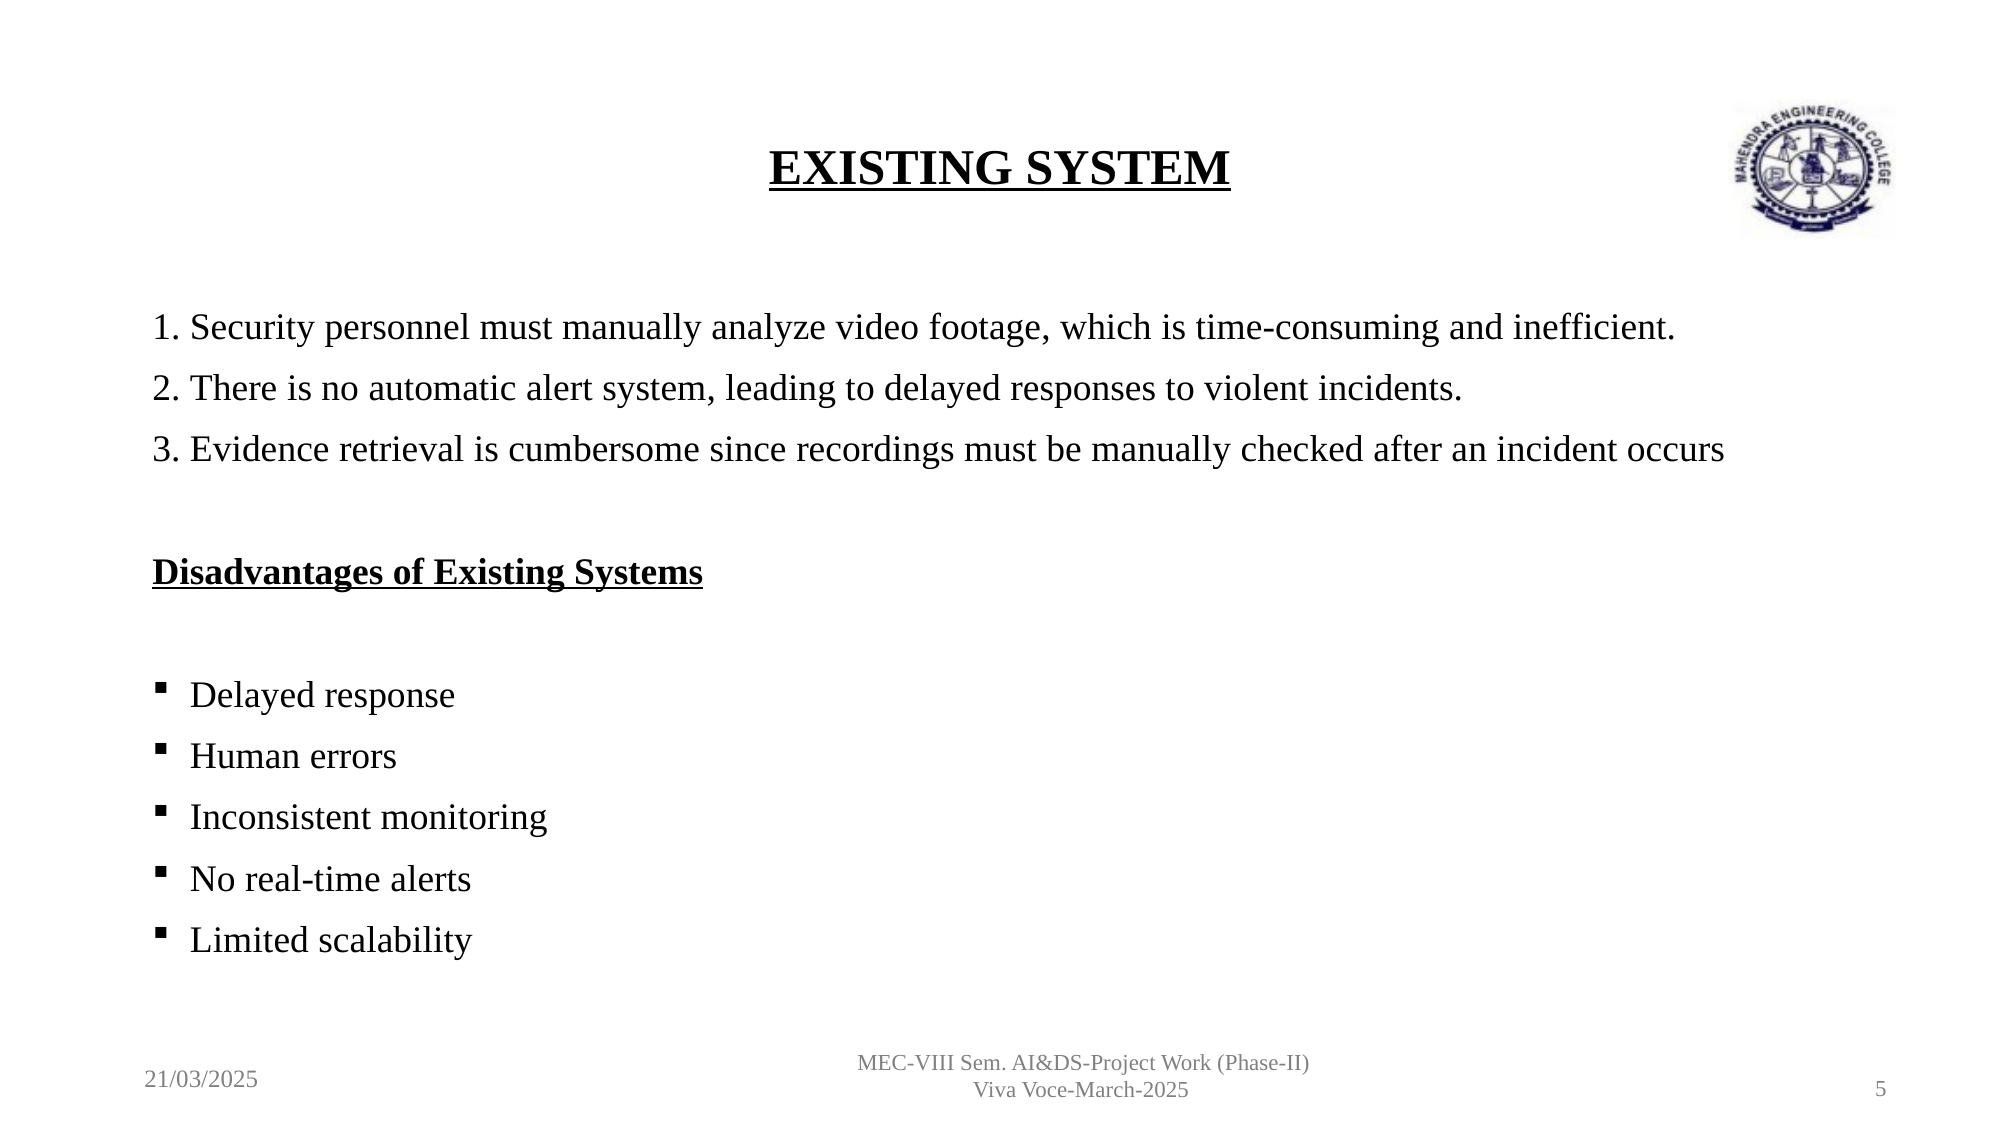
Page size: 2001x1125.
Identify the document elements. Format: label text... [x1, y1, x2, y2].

text_box 5 [1860, 1066, 1905, 1109]
picture [1728, 99, 1899, 240]
title EXISTING SYSTEM [137, 59, 1863, 278]
text_box MEC-VIII Sem. AI&DS-Project Work (Phase-II) Viva Voce-March-2025 [788, 1040, 1380, 1110]
list Security personnel must manually analyze video footage, which is time-consuming and inefficient. There is no automatic alert system, leading to delayed responses to violent incidents. Evidence retrieval is cumbersome since recordings must be manually checked after an incident occurs Disadvantages of Existing Systems Delayed response Human errors Inconsistent monitoring No real-time alerts Limited scalability [137, 299, 1863, 1014]
text_box 21/03/2025 [129, 1054, 375, 1100]
